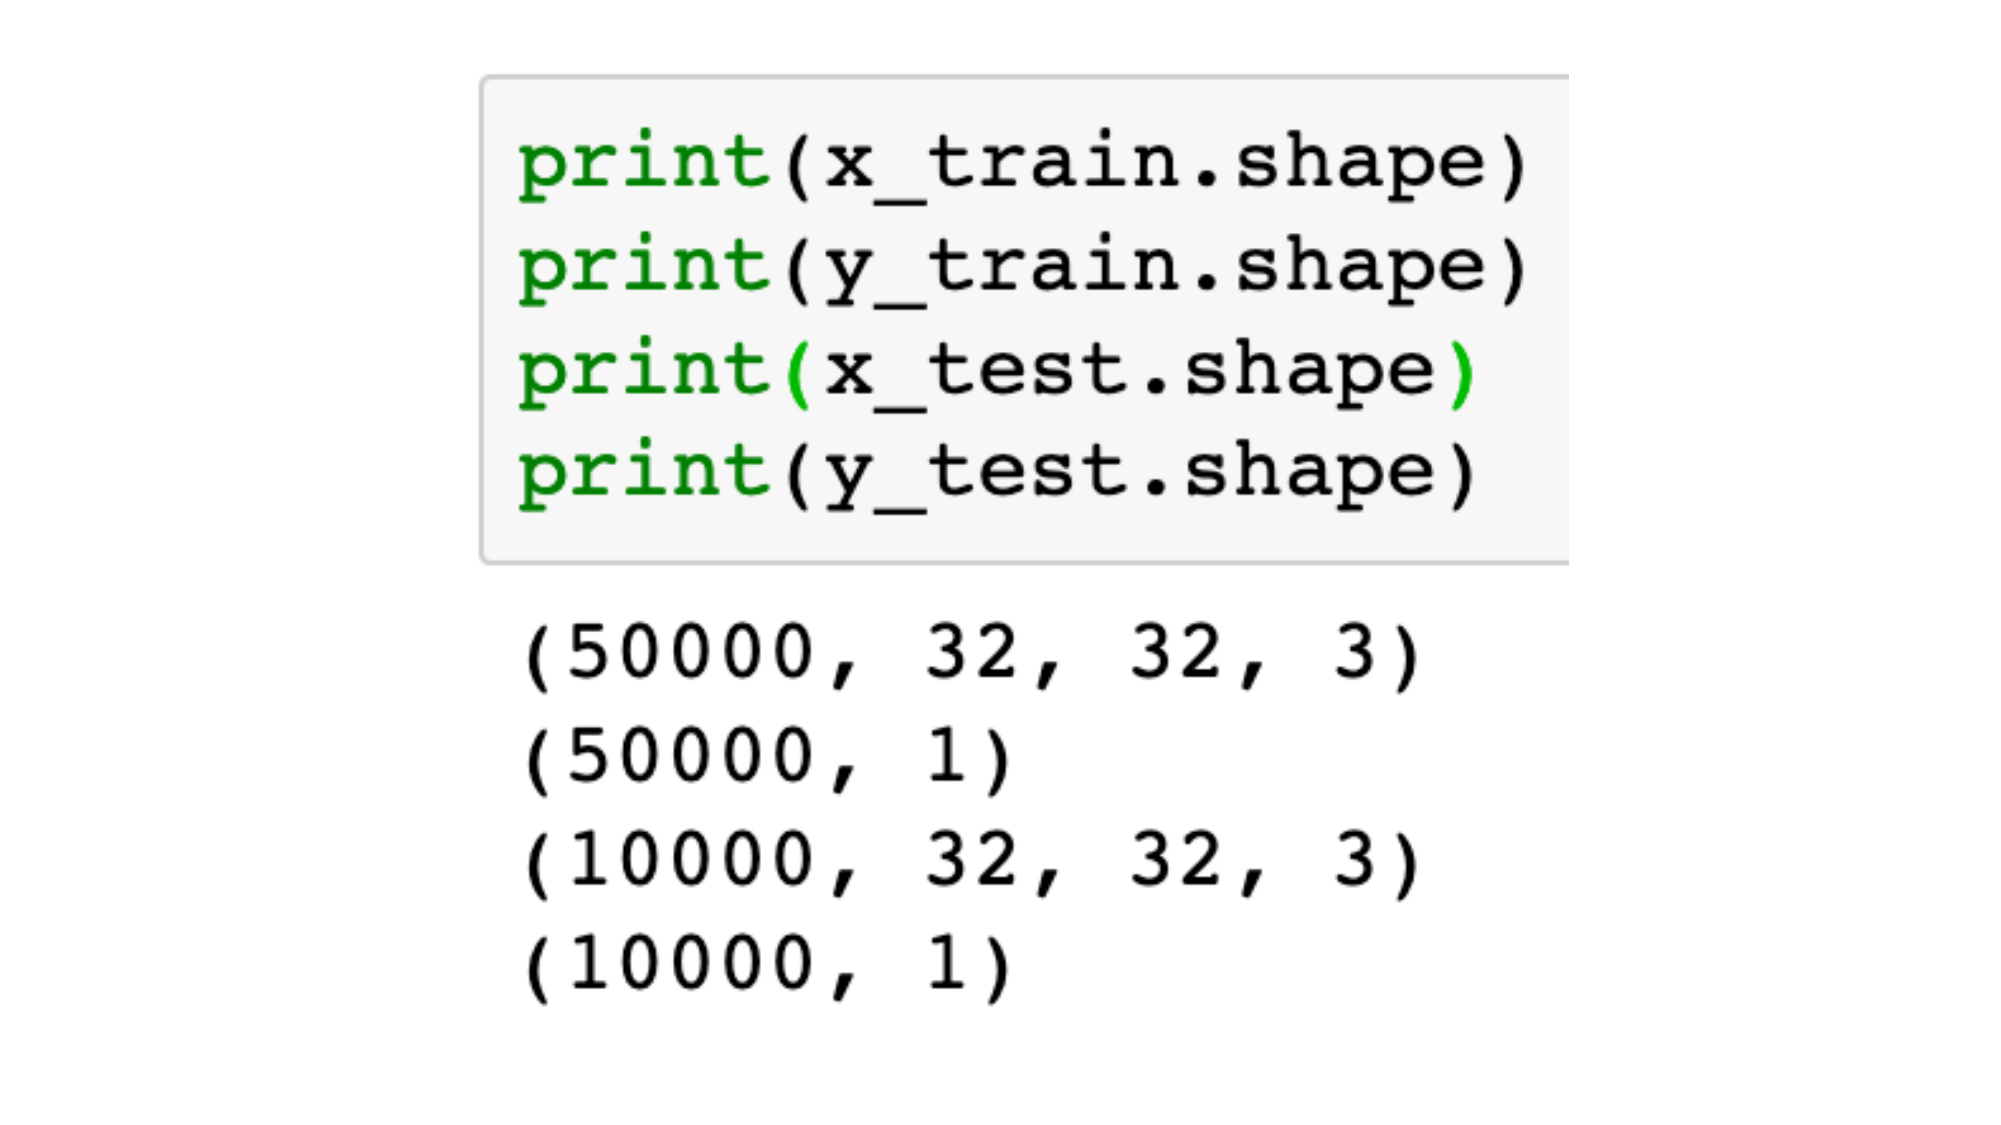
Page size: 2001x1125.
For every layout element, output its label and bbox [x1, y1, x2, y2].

picture [444, 32, 1569, 1065]
